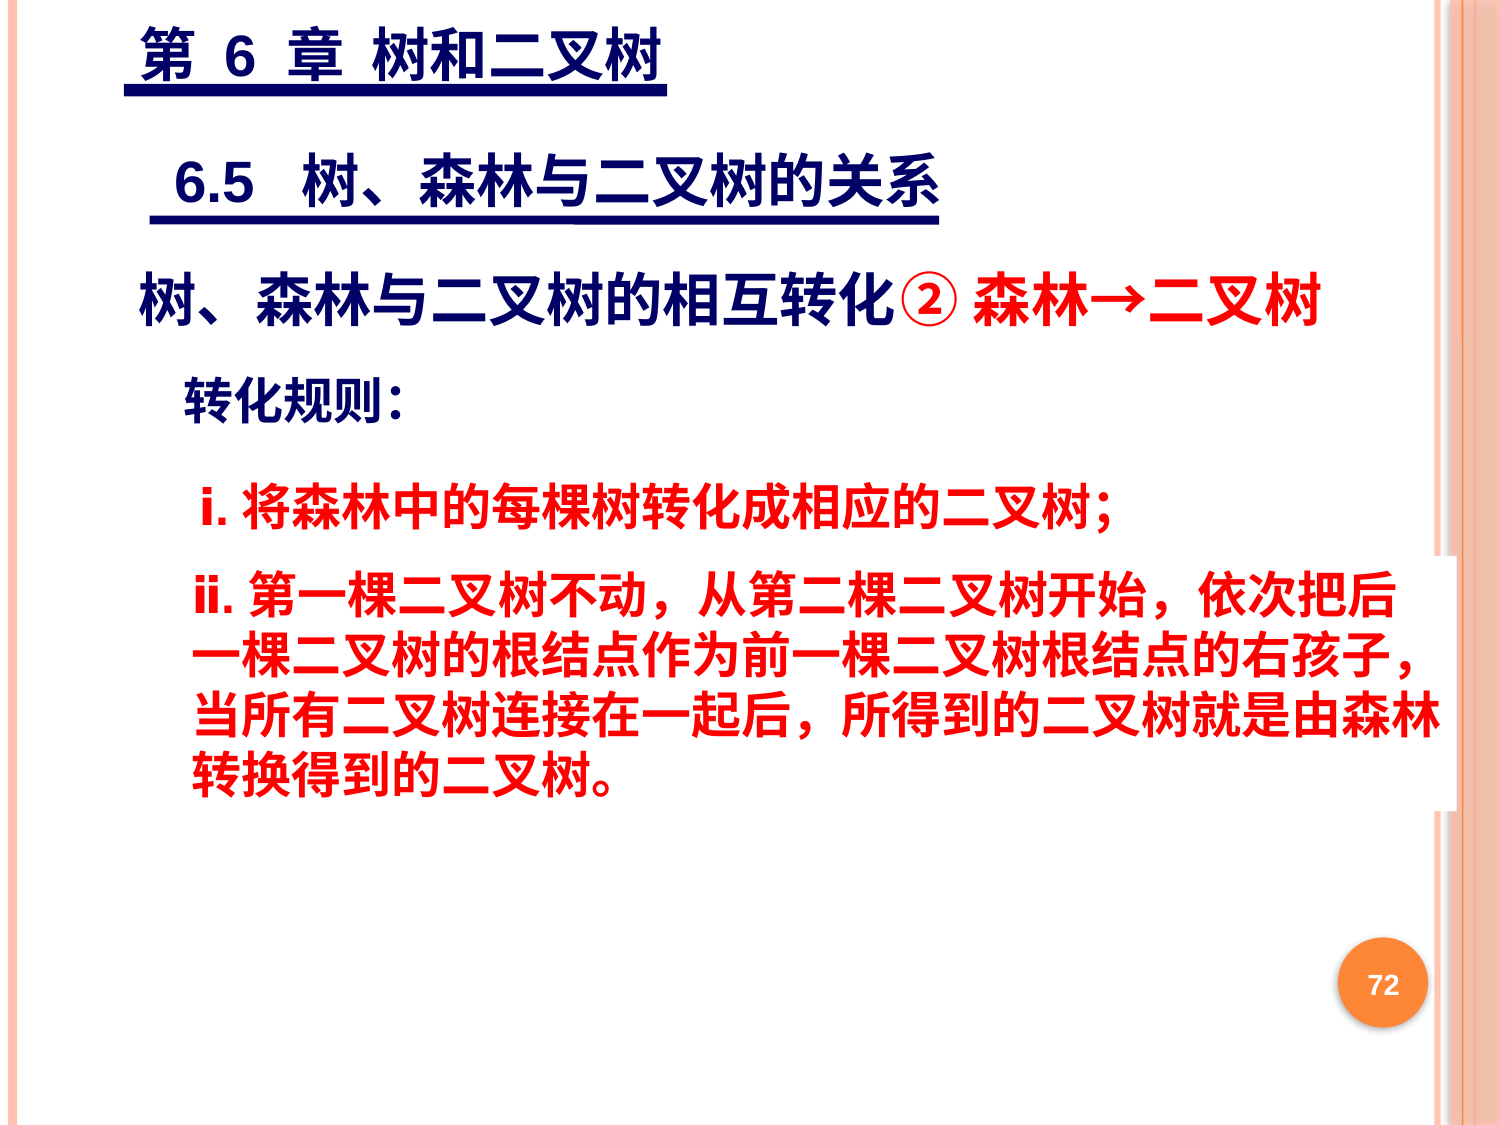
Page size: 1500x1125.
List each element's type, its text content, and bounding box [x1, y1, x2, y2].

text_box 第 6 章 树和二叉树 [123, 10, 680, 96]
text_box 6.5 树、森林与二叉树的关系 [159, 137, 975, 222]
text_box ⅱ.第一棵二叉树不动，从第二棵二叉树开始，依次把后 一棵二叉树的根结点作为前一棵二叉树根结点的右孩子， 当所有二叉树连接在一起后，所得到的二叉树就是由森林 转换得到的二叉树。 [176, 555, 1457, 812]
text_box 树、森林与二叉树的相互转化 [123, 255, 886, 341]
text_box ②森林→二叉树 [886, 255, 1338, 341]
slide_number 72 [1333, 940, 1434, 1026]
text_box ⅰ.将森林中的每棵树转化成相应的二叉树； [183, 467, 1157, 544]
text_box 转化规则： [168, 361, 449, 437]
